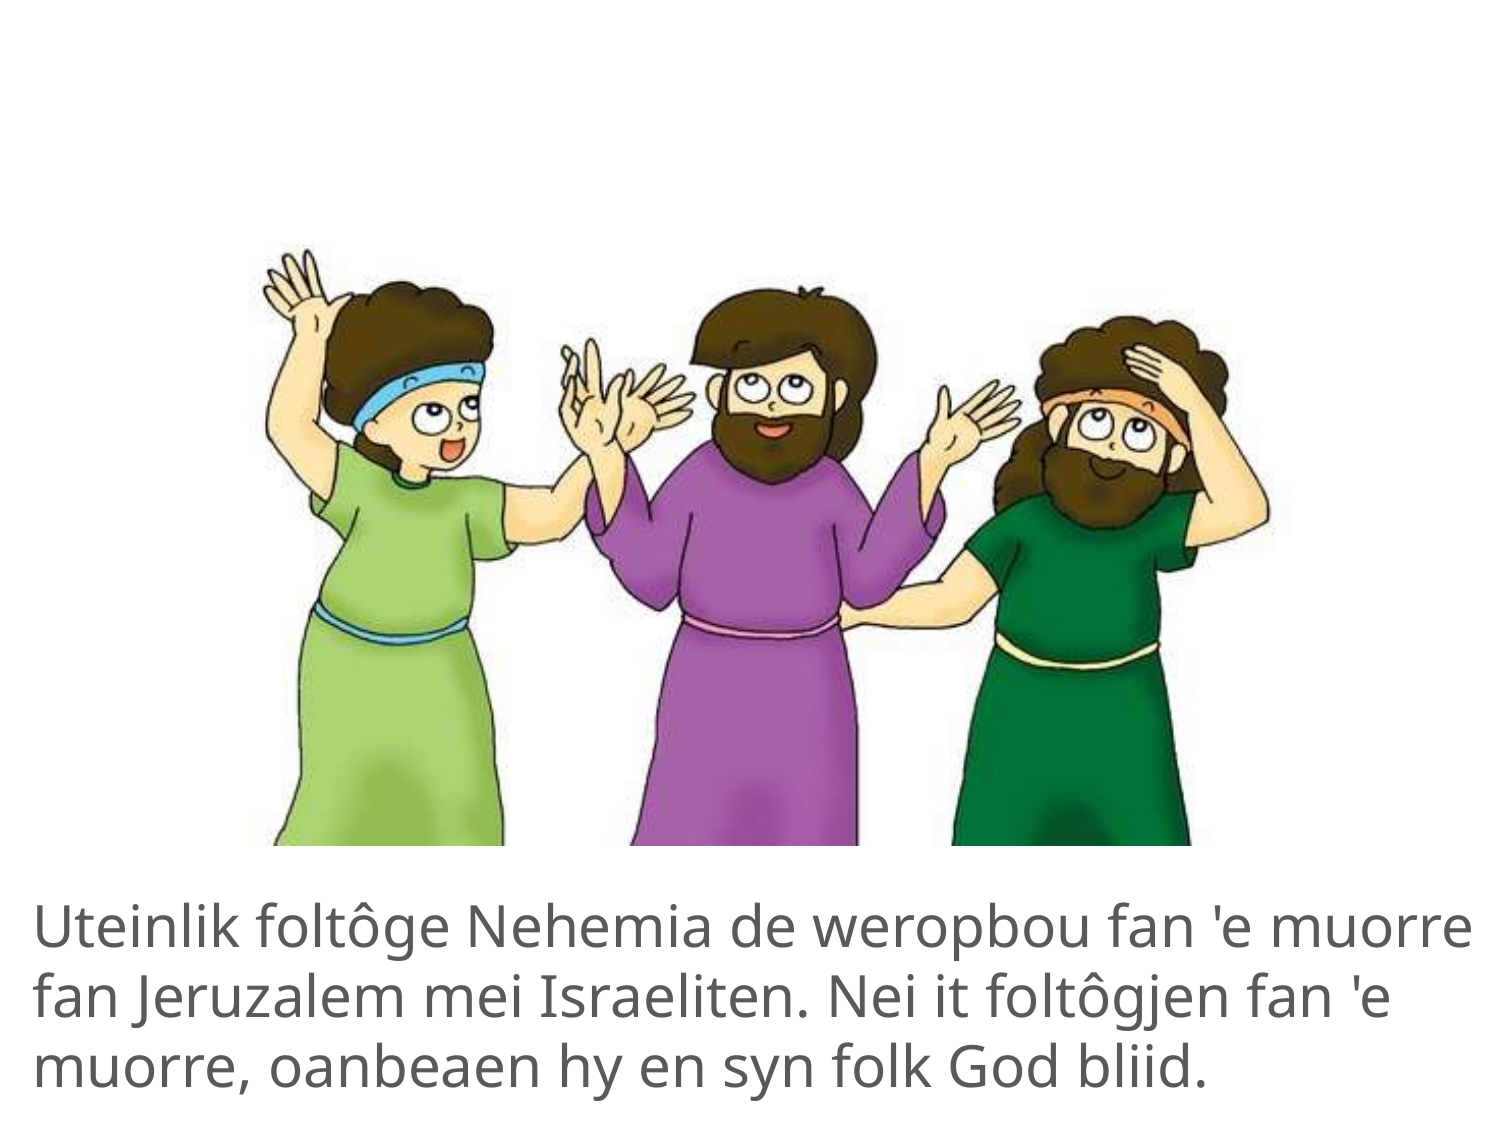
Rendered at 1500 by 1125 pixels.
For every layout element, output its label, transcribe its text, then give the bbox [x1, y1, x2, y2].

picture [87, 0, 1410, 847]
text_box Uteinlik foltôge Nehemia de weropbou fan 'e muorre fan Jeruzalem mei Israeliten. Nei it foltôgjen fan 'e muorre, oanbeaen hy en syn folk God bliid. [17, 881, 1500, 1107]
